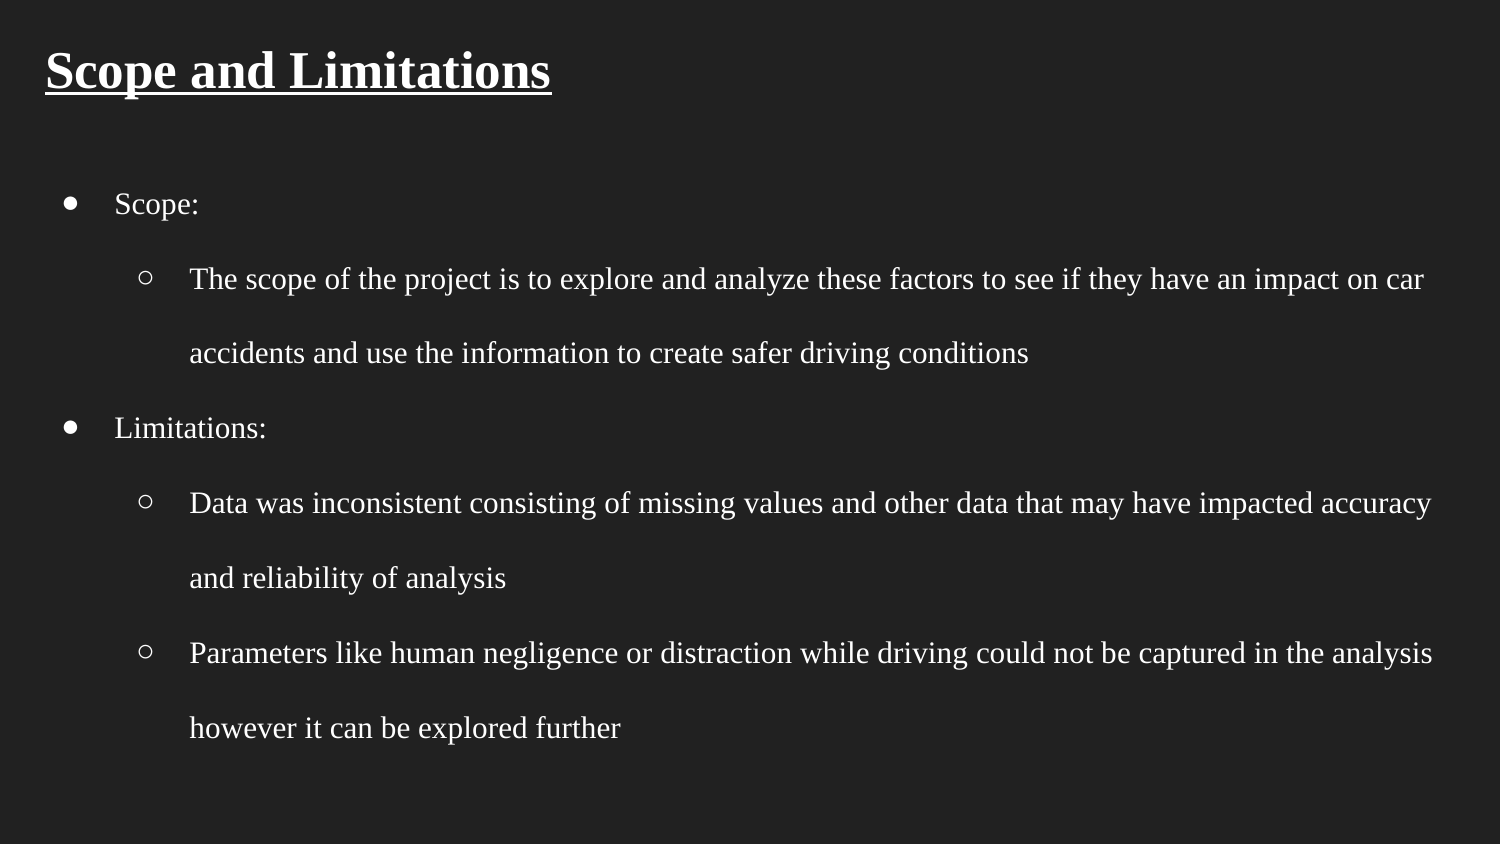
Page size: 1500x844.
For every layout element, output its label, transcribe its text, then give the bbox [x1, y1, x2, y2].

list Scope: The scope of the project is to explore and analyze these factors to see if they have an impact on car accidents and use the information to create safer driving conditions Limitations: Data was inconsistent consisting of missing values and other data that may have impacted accuracy and reliability of analysis Parameters like human negligence or distraction while driving could not be captured in the analysis however it can be explored further [24, 130, 1476, 817]
title Scope and Limitations [30, 20, 1428, 115]
